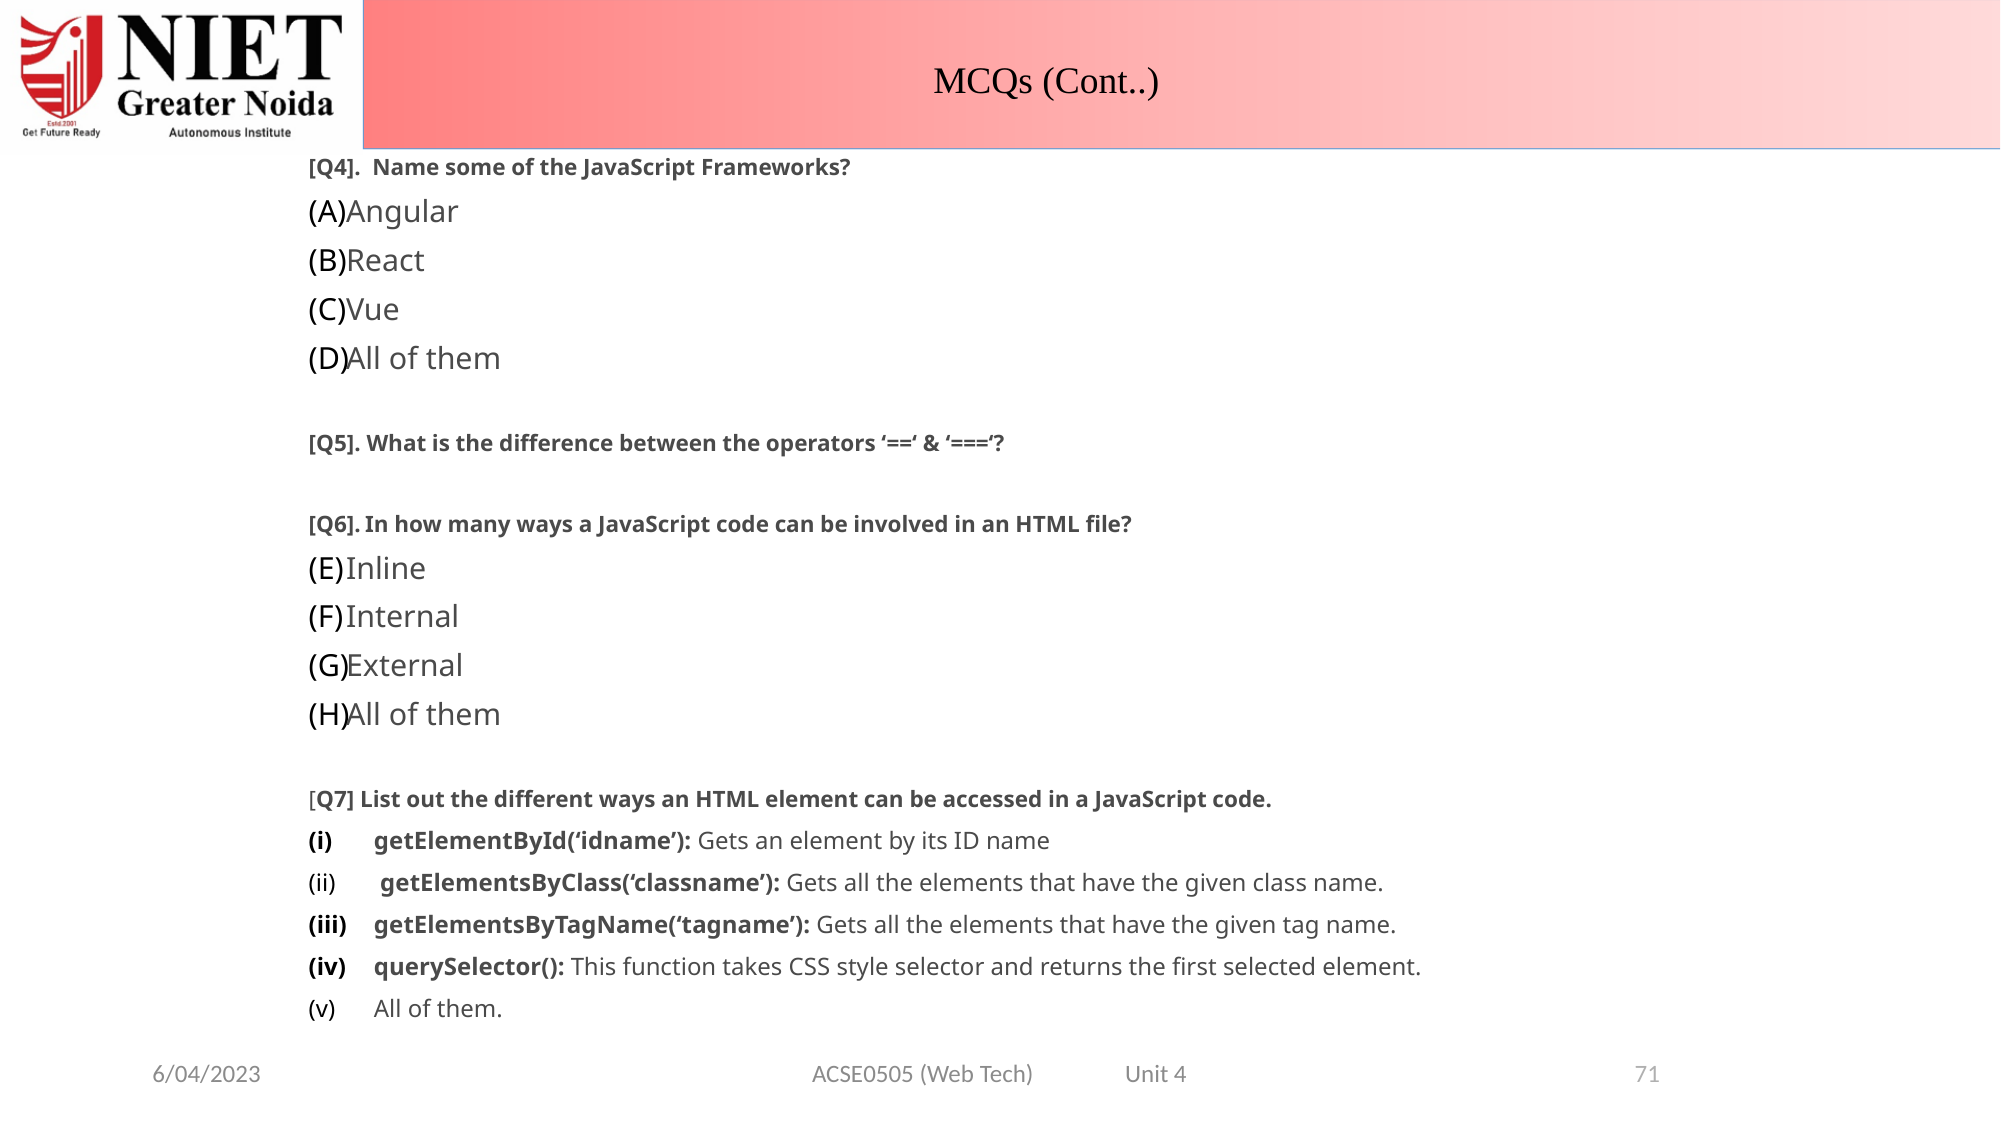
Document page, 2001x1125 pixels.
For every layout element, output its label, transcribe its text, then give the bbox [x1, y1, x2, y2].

footer ACSE0505 (Web Tech) Unit 4 [662, 1042, 1338, 1103]
picture [0, 0, 2001, 1125]
text_box MCQs (Cont..) [918, 48, 1175, 109]
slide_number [137, 1042, 588, 1103]
list [Q4]. Name some of the JavaScript Frameworks? Angular React Vue All of them [Q5]. What is the difference between the operators ‘==‘ & ‘===‘? [Q6]. In how many ways a JavaScript code can be involved in an HTML file? Inline Internal External All of them [Q7] List out the different ways an HTML element can be accessed in a JavaScript code. getElementById(‘idname’): Gets an element by its ID name getElementsByClass(‘classname’): Gets all the elements that have the given class name. getElementsByTagName(‘tagname’): Gets all the elements that have the given tag name. querySelector(): This function takes CSS style selector and returns the first selected element. All of them. [293, 148, 1707, 1033]
slide_number 71 [1338, 1042, 1675, 1103]
